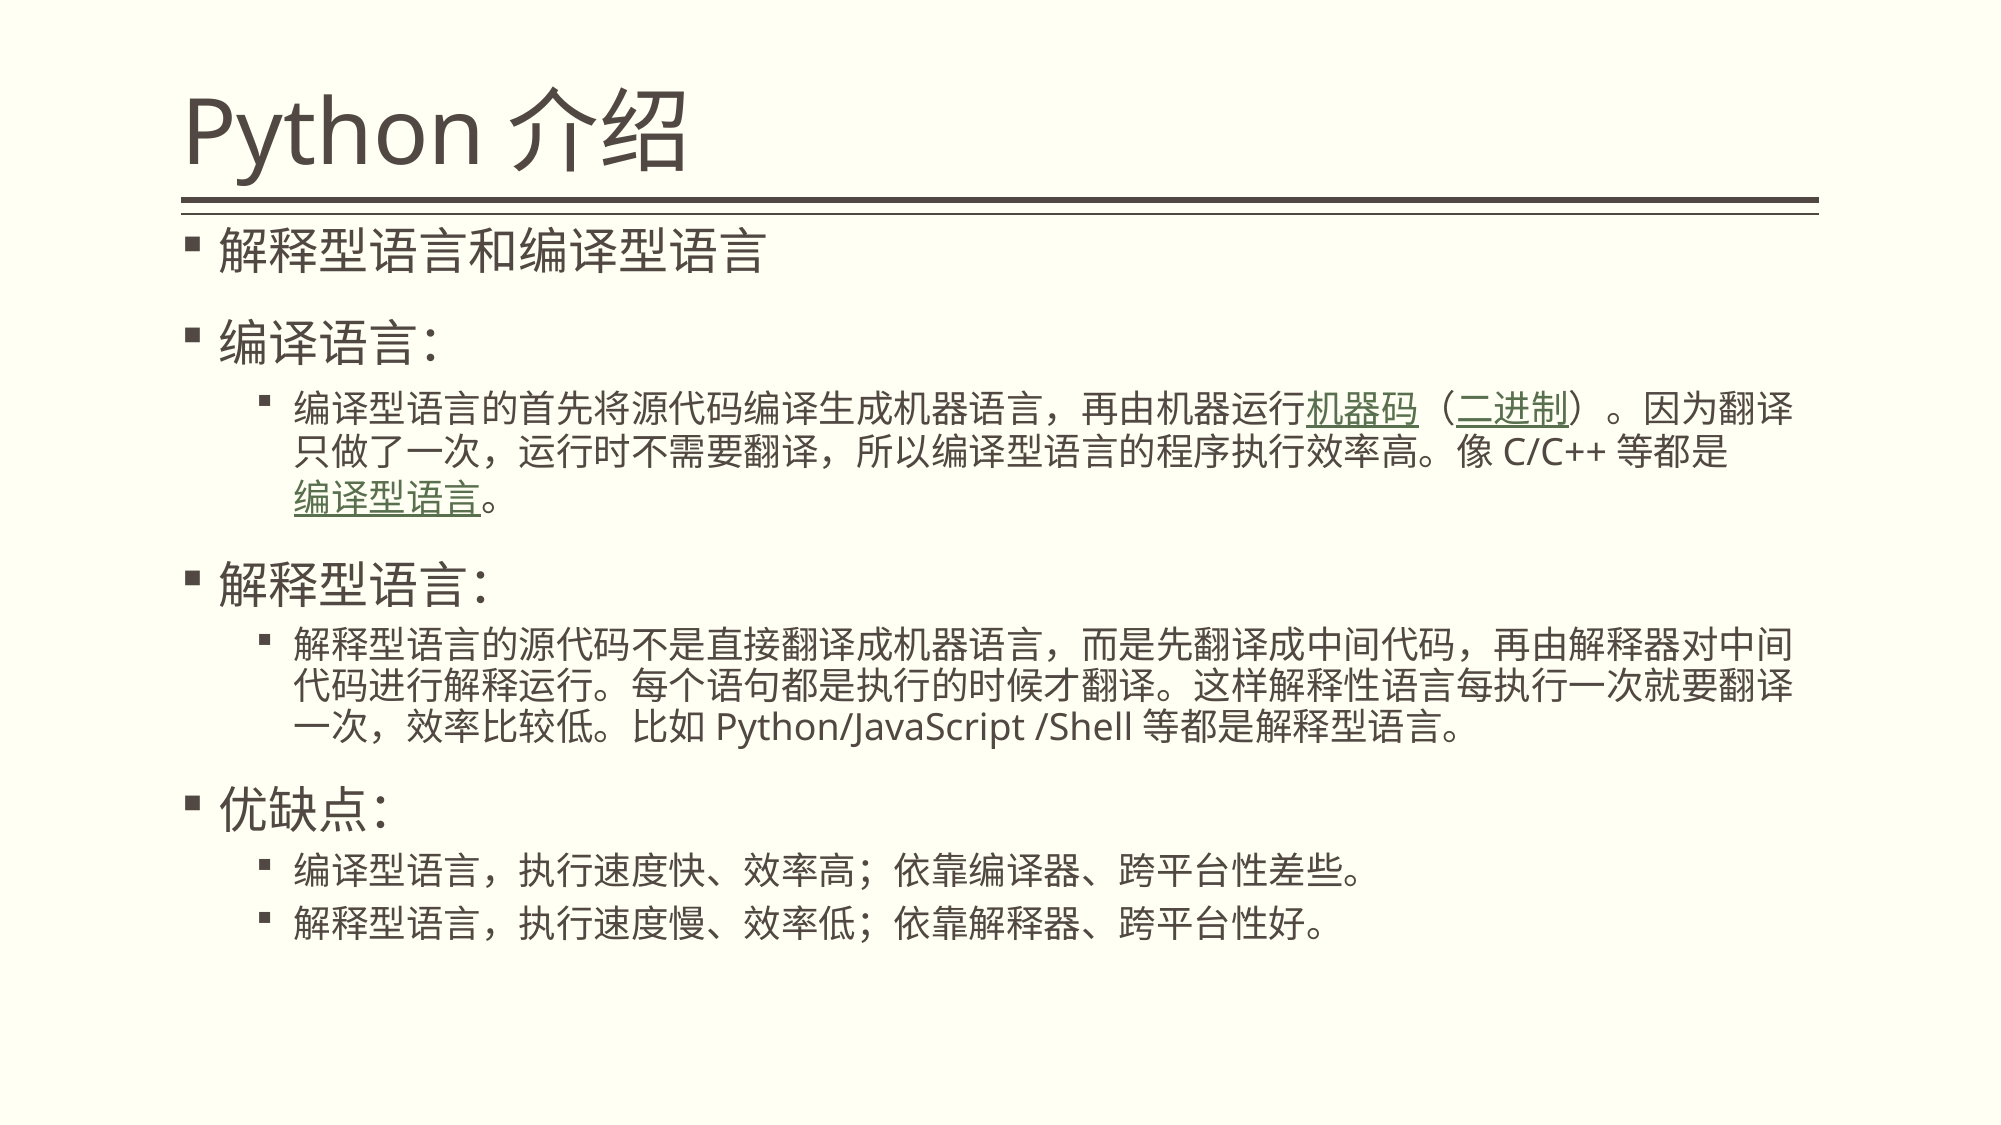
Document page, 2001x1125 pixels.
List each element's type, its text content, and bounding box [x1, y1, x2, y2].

list 解释型语言和编译型语言 编译语言： 编译型语言的首先将源代码编译生成机器语言，再由机器运行机器码（二进制）。因为翻译只做了一次，运行时不需要翻译，所以编译型语言的程序执行效率高。像C/C++等都是编译型语言。 解释型语言： 解释型语言的源代码不是直接翻译成机器语言，而是先翻译成中间代码，再由解释器对中间代码进行解释运行。每个语句都是执行的时候才翻译。这样解释性语言每执行一次就要翻译一次，效率比较低。比如Python/JavaScript /Shell等都是解释型语言。 优缺点： 编译型语言，执行速度快、效率高；依靠编译器、跨平台性差些。 解释型语言，执行速度慢、效率低；依靠解释器、跨平台性好。 [181, 219, 1819, 1092]
title Python介绍 [181, 12, 1819, 193]
